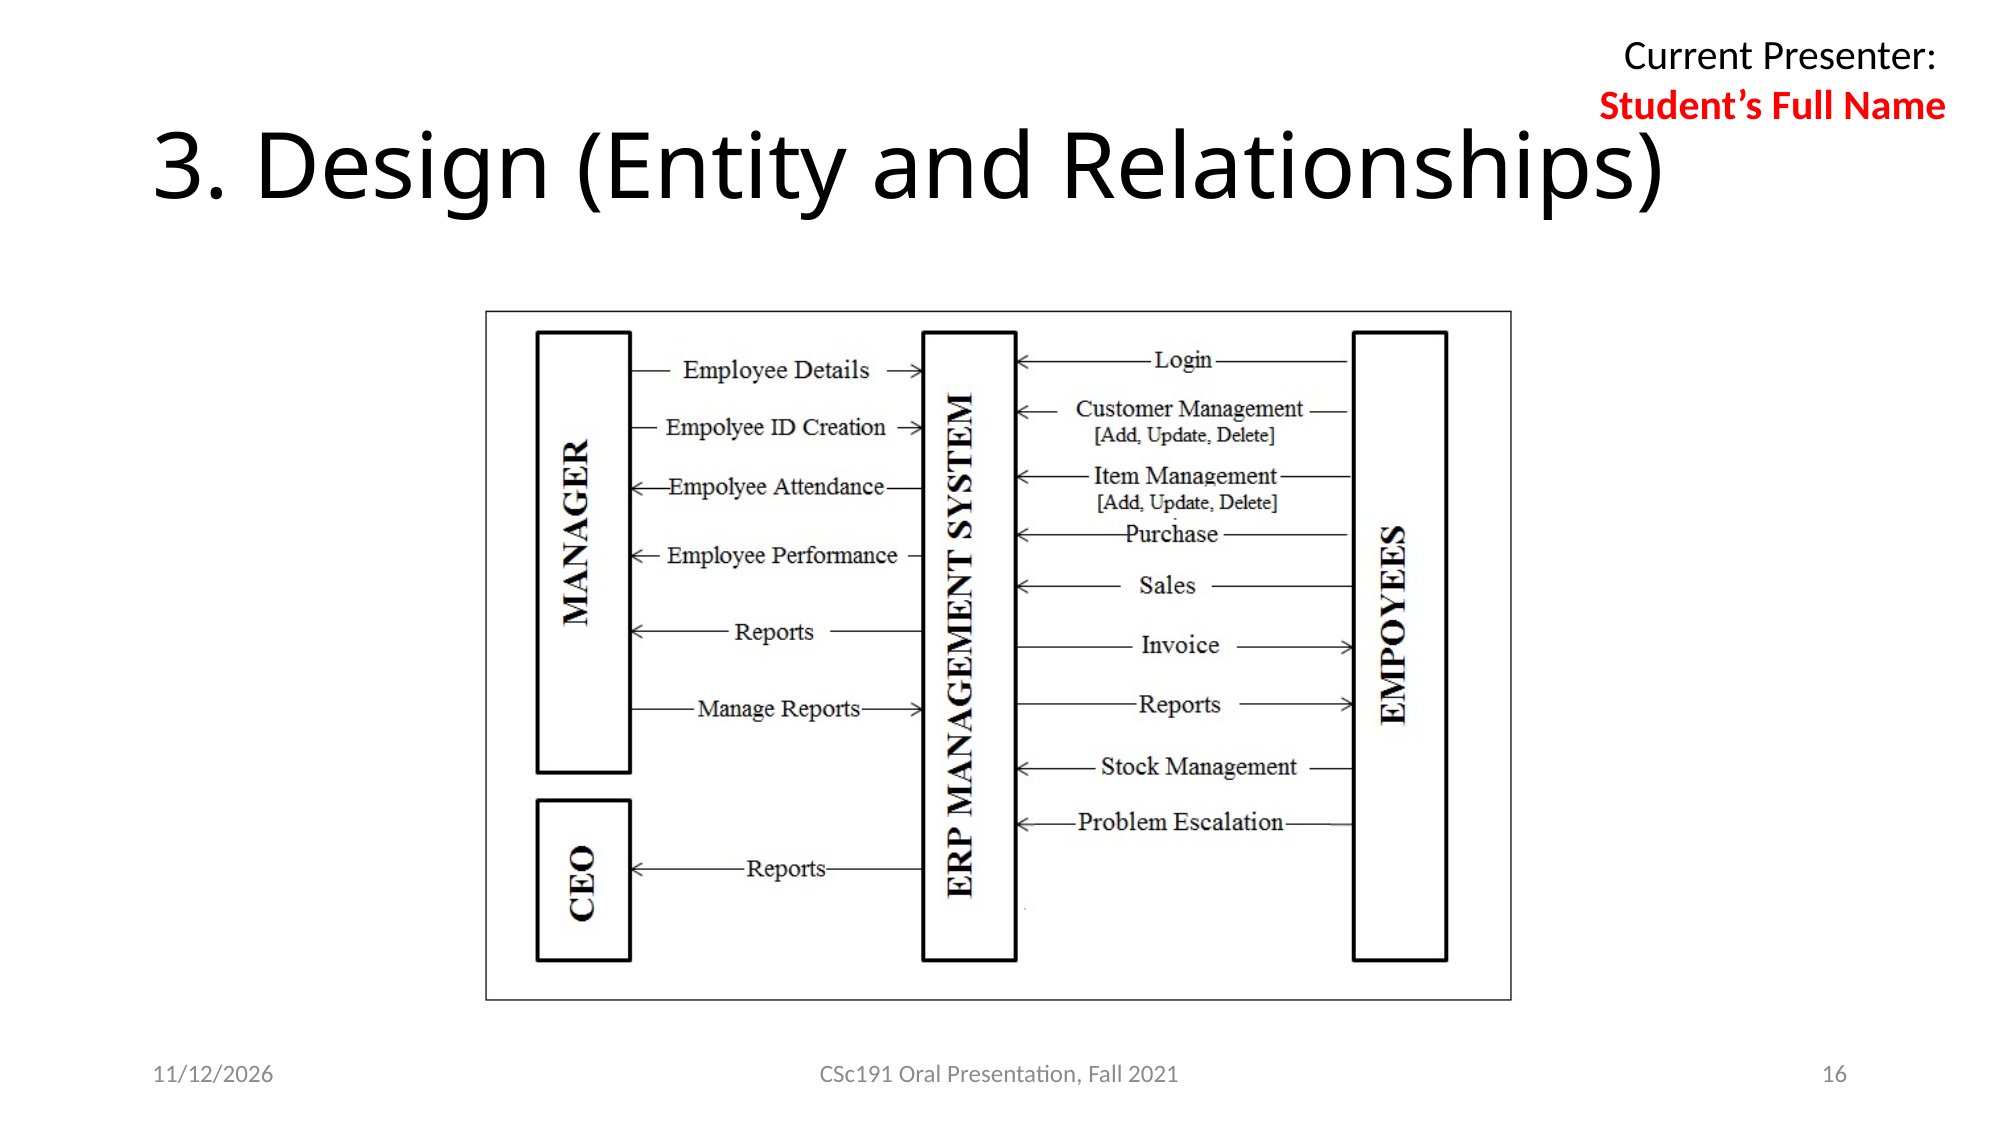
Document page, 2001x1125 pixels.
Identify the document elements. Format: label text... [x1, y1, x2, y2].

slide_number 16 [1412, 1042, 1863, 1103]
title 3. Design (Entity and Relationships) [137, 59, 1863, 278]
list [475, 299, 1525, 1014]
footer CSc191 Oral Presentation, Fall 2021 [662, 1042, 1338, 1103]
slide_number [137, 1042, 588, 1103]
text_box Current Presenter: Student’s Full Name [1539, 20, 1962, 136]
